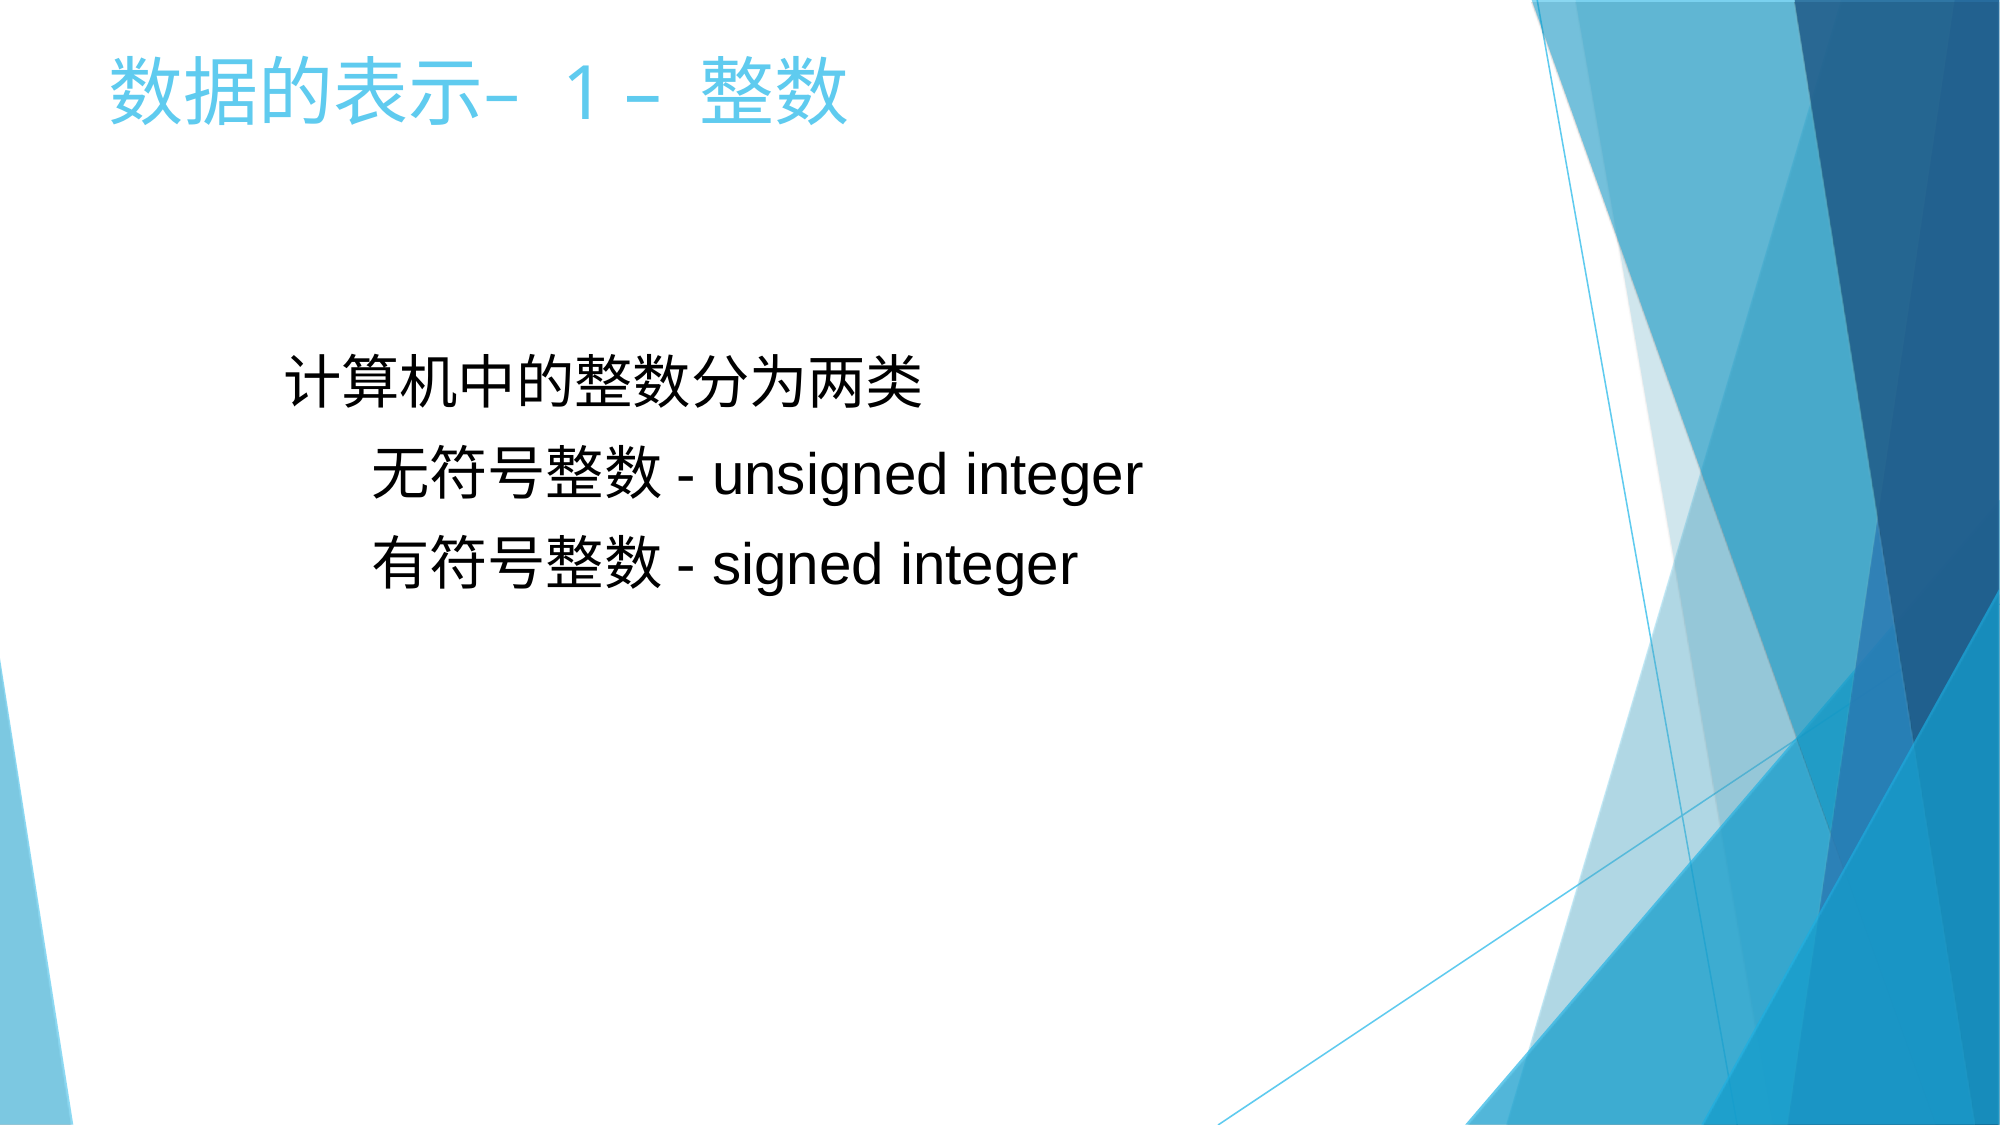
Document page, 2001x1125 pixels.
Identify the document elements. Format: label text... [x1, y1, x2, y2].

text_box 计算机中的整数分为两类 无符号整数- unsigned integer 有符号整数- signed integer [268, 337, 1424, 652]
text_box 数据的表示– 1 – 整数 [93, 36, 1424, 159]
